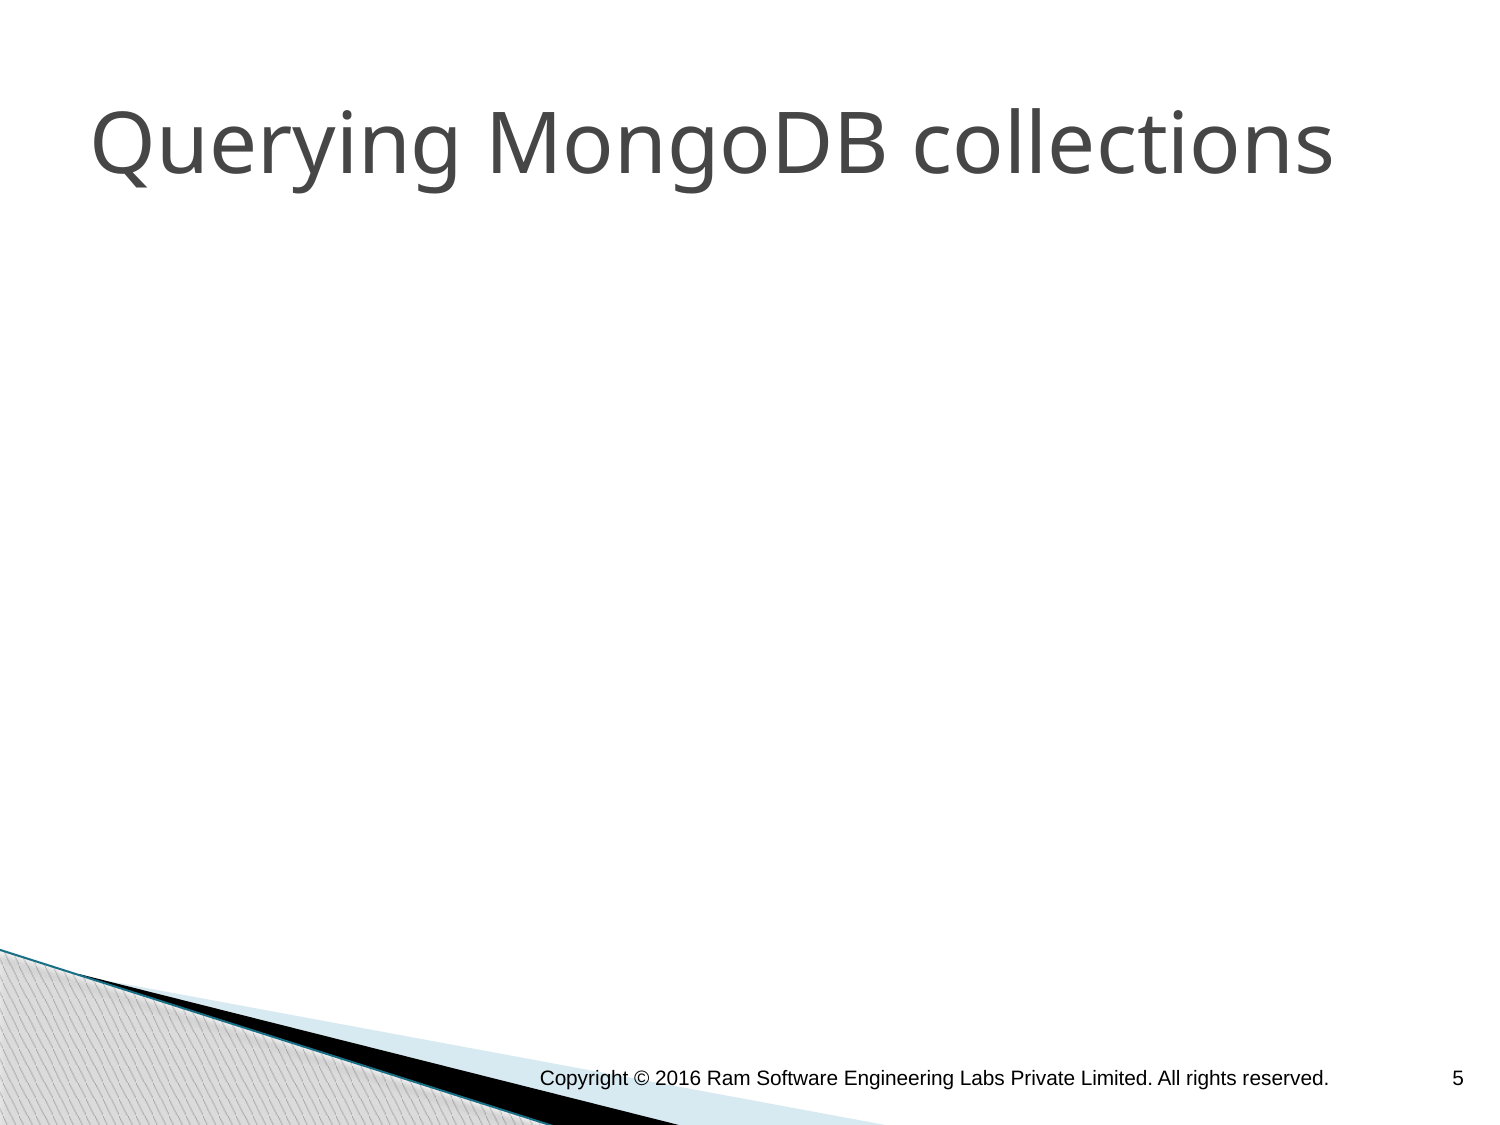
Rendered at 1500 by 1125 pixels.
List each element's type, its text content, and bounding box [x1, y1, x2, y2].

slide_number 5 [1418, 1037, 1479, 1098]
footer Copyright © 2016 Ram Software Engineering Labs Private Limited. All rights reserved. [525, 1037, 1363, 1098]
title Querying MongoDB collections [75, 45, 1425, 233]
